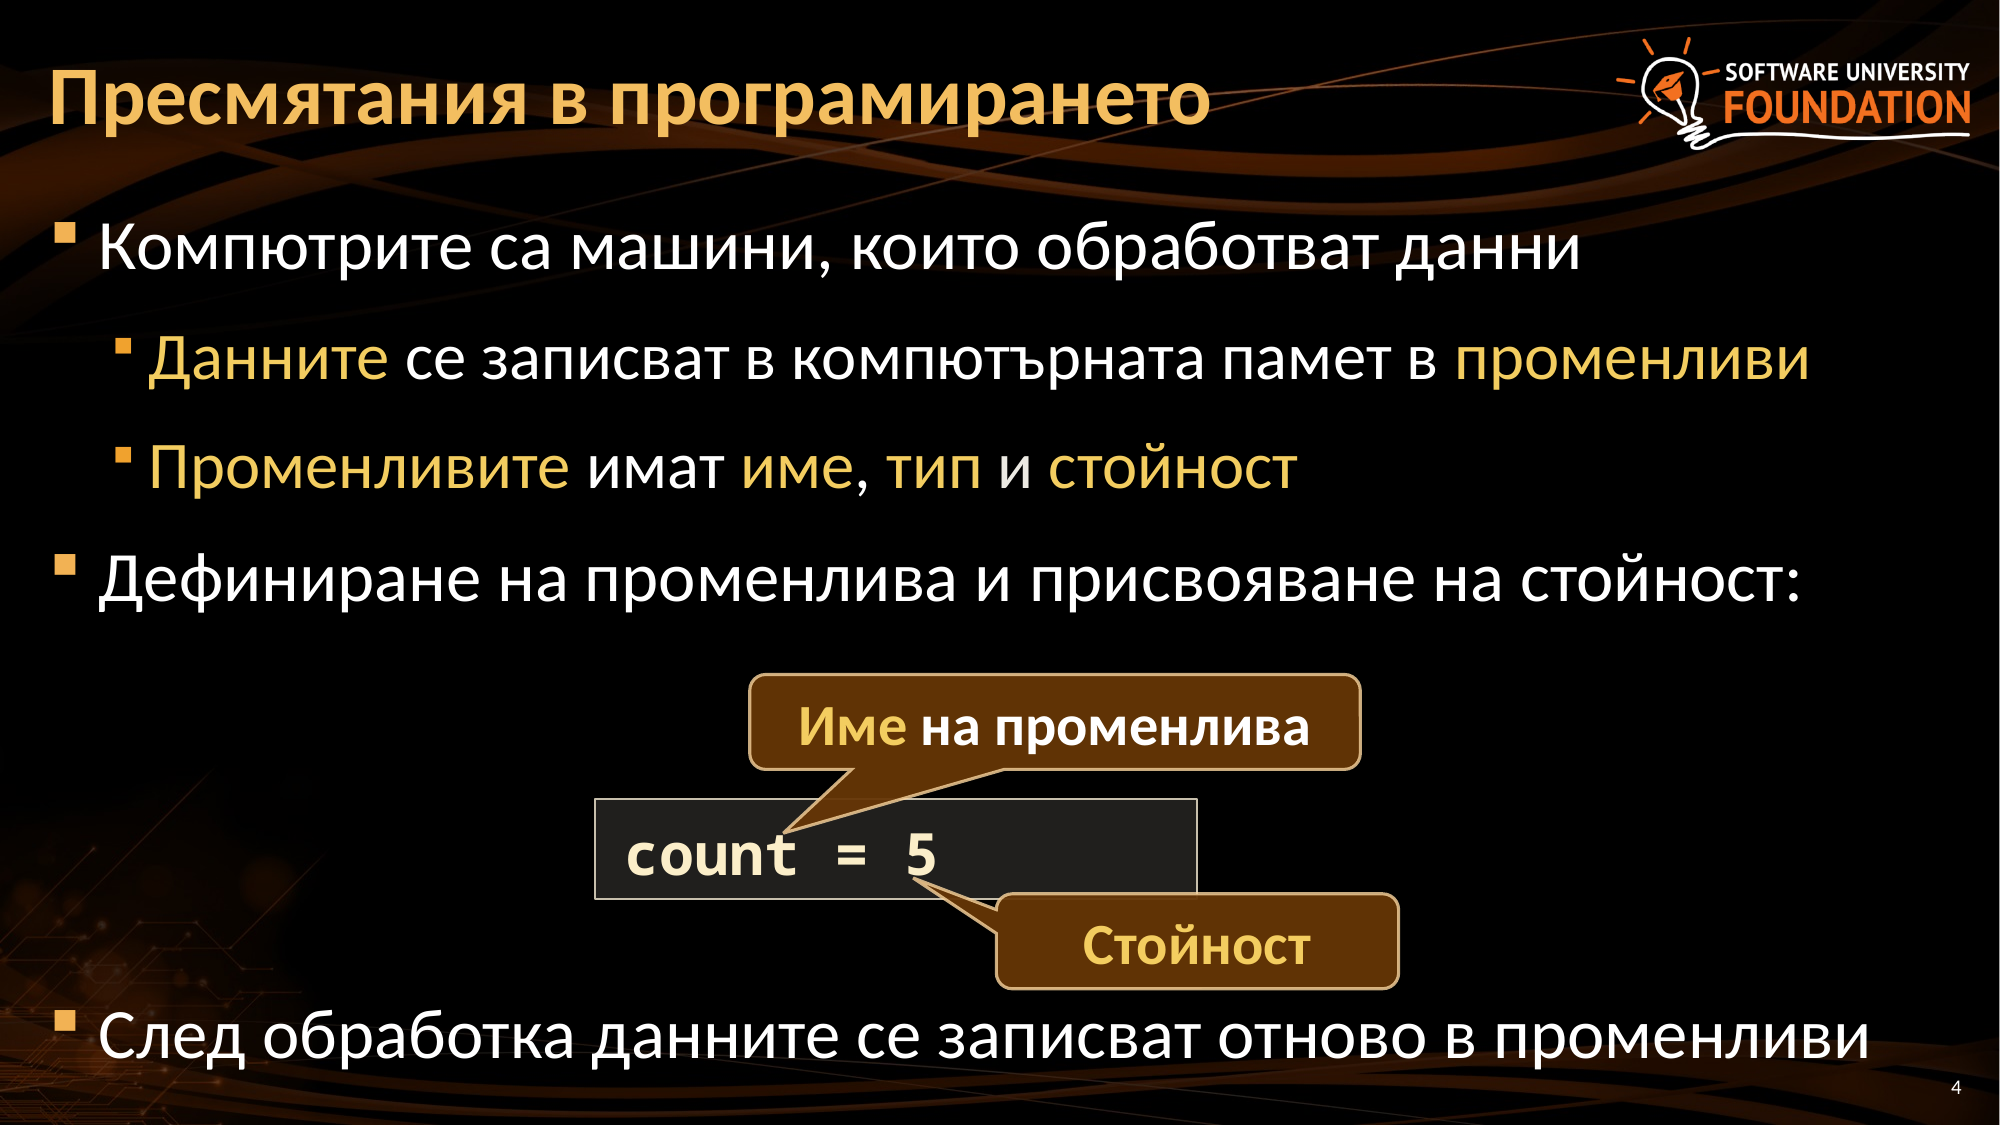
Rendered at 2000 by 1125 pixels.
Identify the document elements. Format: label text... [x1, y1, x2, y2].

title Пресмятания в програмирането [30, 6, 1602, 189]
text_box count = 5 [594, 798, 1198, 900]
text_box Стойност [912, 877, 1400, 990]
picture [0, 0, 2000, 1125]
list Компютрите са машини, които обработват данни Данните се записват в компютърната памет в променливи Променливите имат име, тип и стойност Дефиниране на променлива и присвояване на стойност: След обработка данните се записват отново в променливи [31, 188, 1968, 1103]
text_box Име на променлива [748, 673, 1362, 835]
